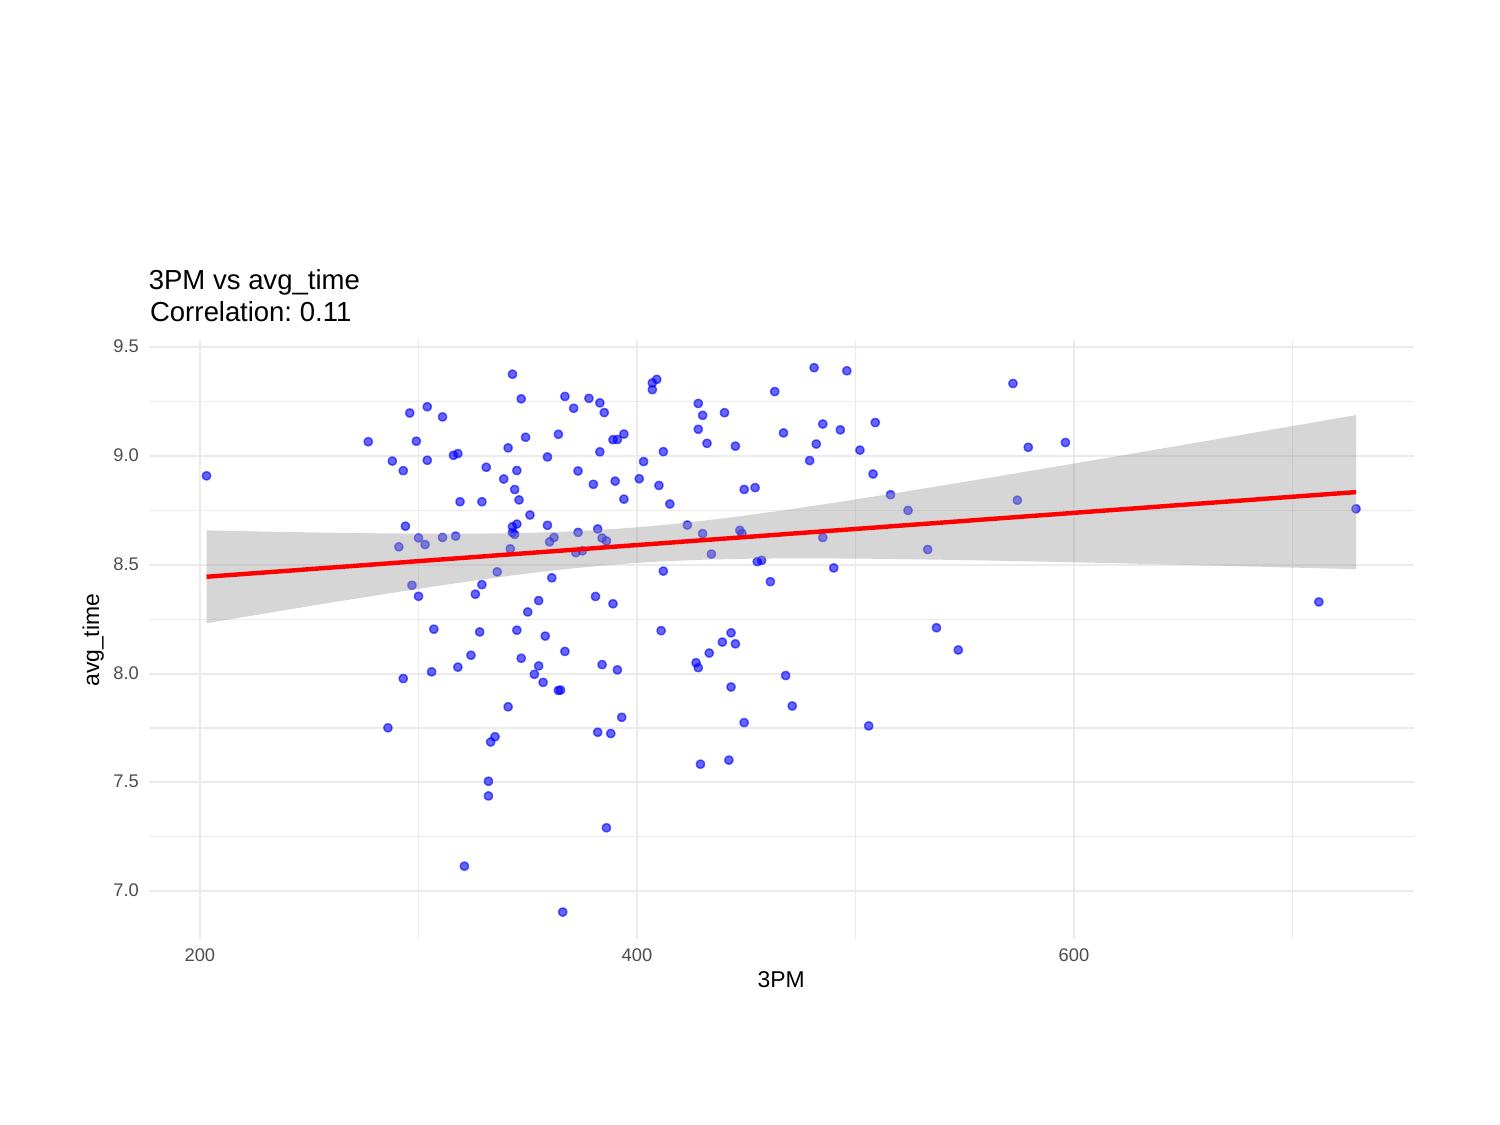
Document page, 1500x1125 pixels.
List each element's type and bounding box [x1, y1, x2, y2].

text_box [74, 262, 1426, 1006]
